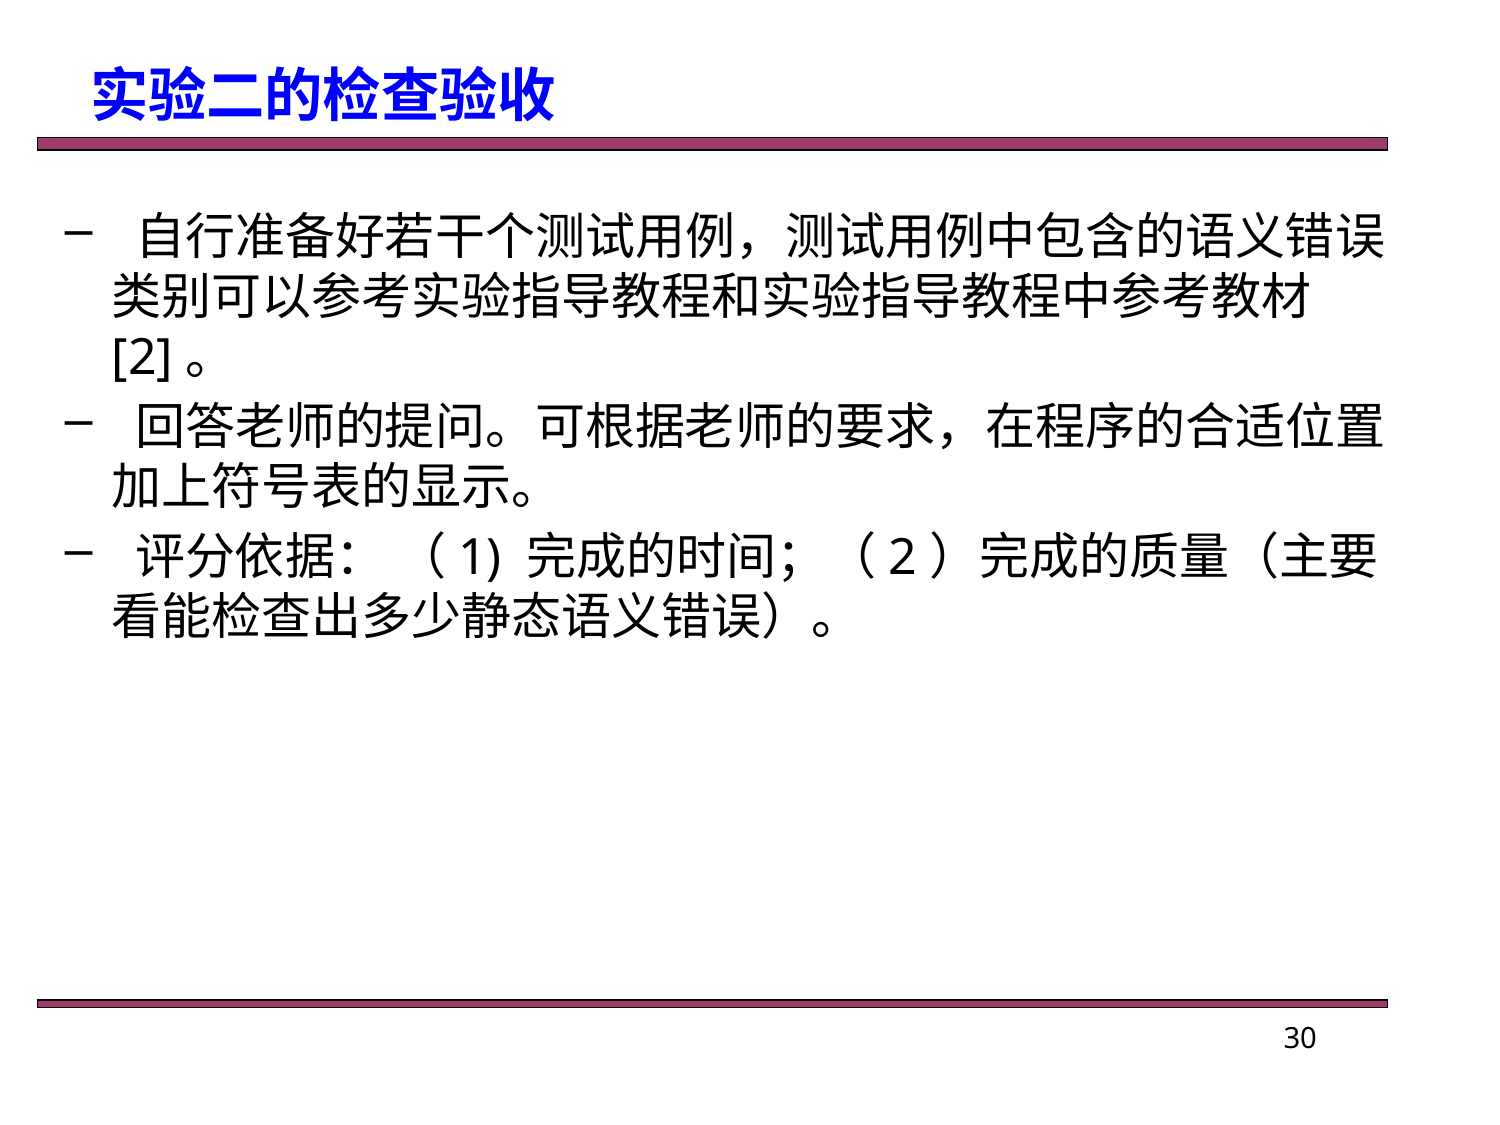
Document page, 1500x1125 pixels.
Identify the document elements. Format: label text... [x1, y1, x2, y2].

text_box 实验二的检查验收 [75, 23, 1176, 164]
slide_number 30 [1125, 1012, 1475, 1053]
list 自行准备好若干个测试用例，测试用例中包含的语义错误类别可以参考实验指导教程和实验指导教程中参考教材[2]。 回答老师的提问。可根据老师的要求，在程序的合适位置加上符号表的显示。 评分依据： （1) 完成的时间；（2）完成的质量（主要看能检查出多少静态语义错误）。 [0, 197, 1413, 925]
